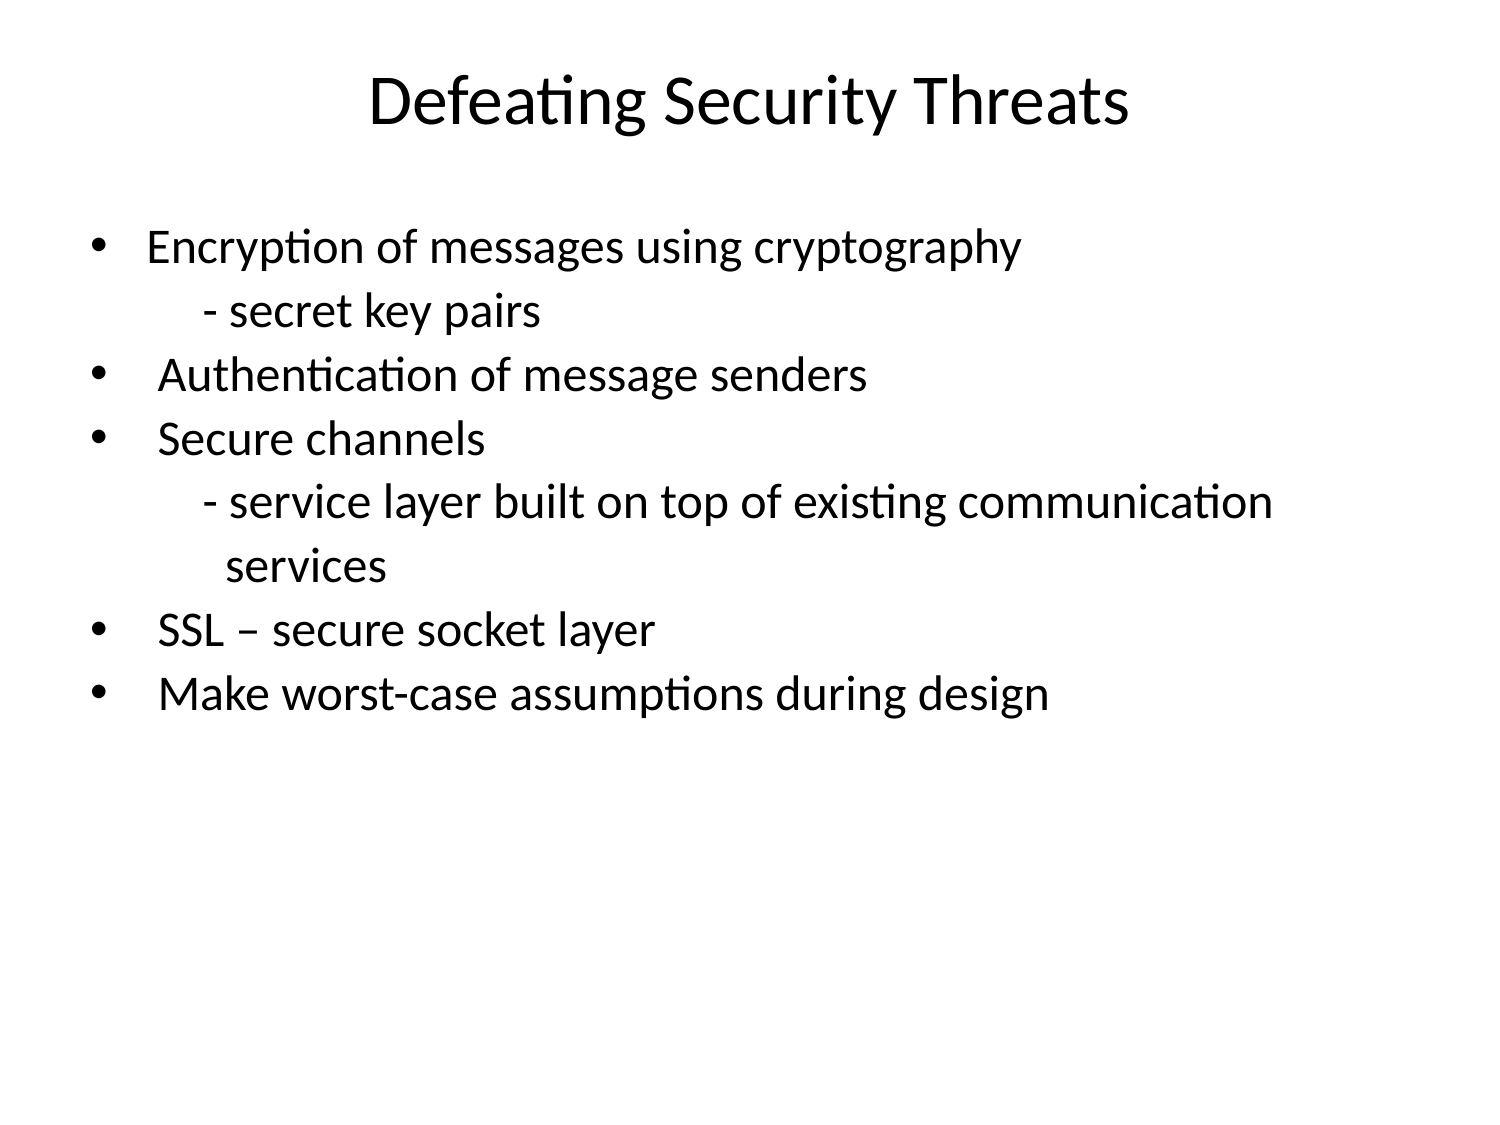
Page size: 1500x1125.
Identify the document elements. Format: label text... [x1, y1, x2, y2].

title Defeating Security Threats [75, 45, 1425, 212]
list Encryption of messages using cryptography - secret key pairs Authentication of message senders Secure channels - service layer built on top of existing communication services SSL – secure socket layer Make worst-case assumptions during design [75, 212, 1425, 955]
